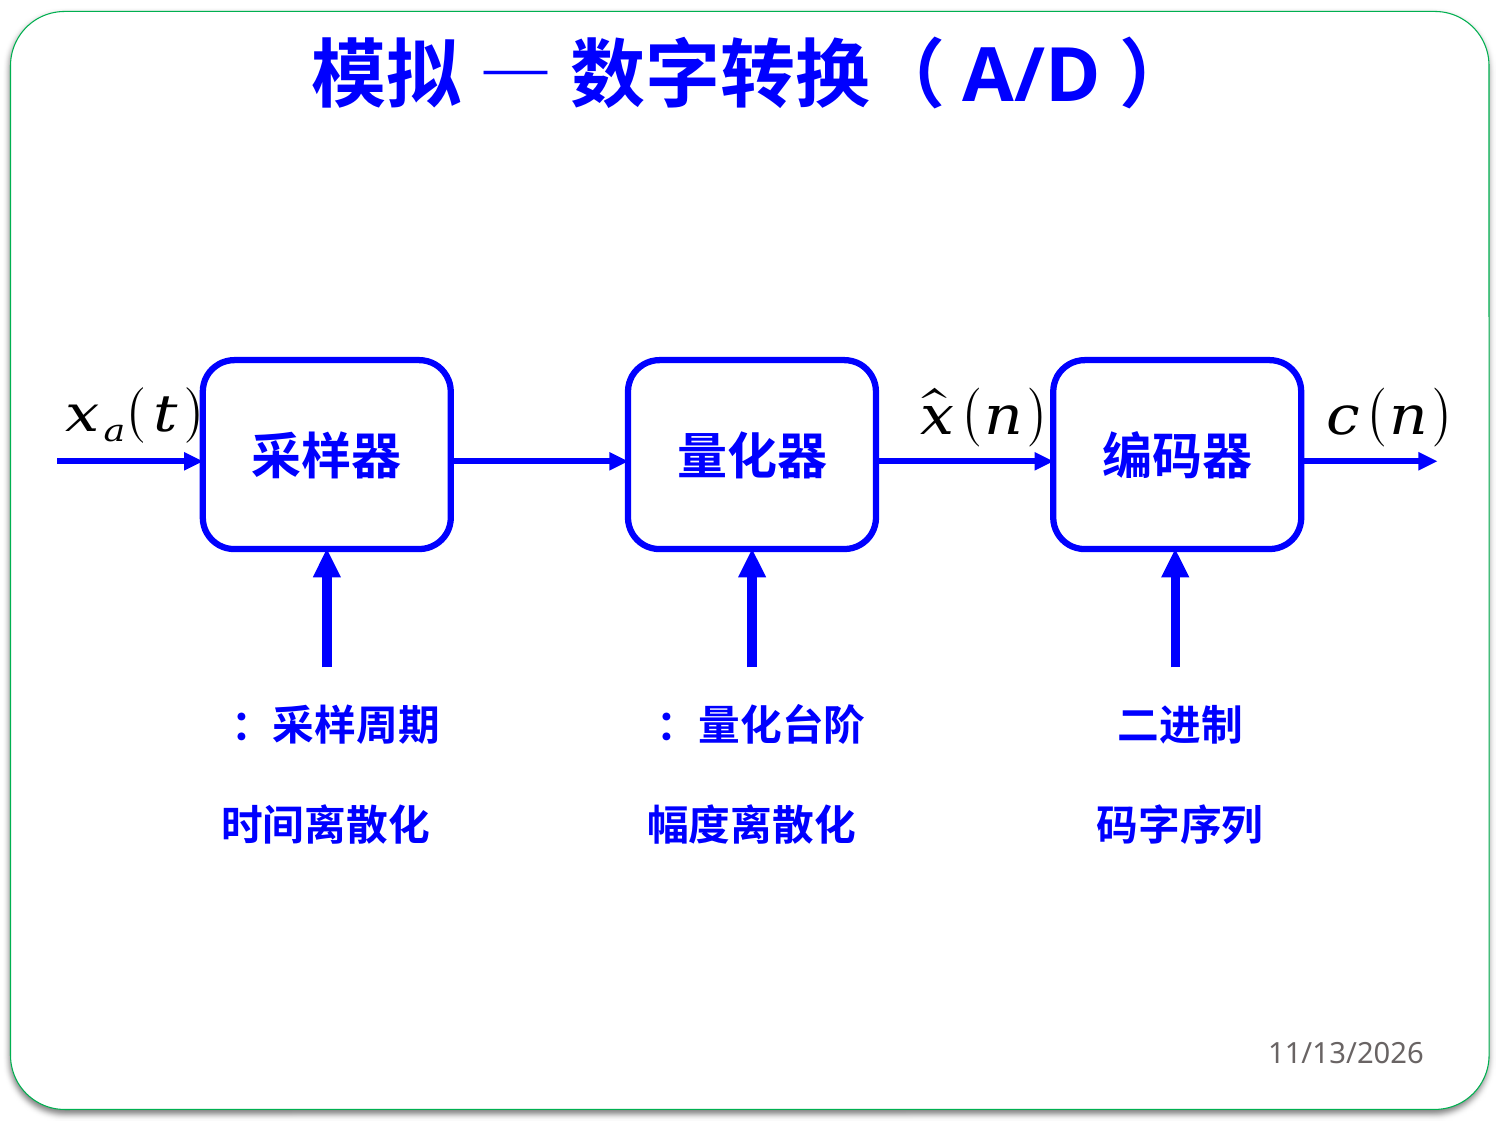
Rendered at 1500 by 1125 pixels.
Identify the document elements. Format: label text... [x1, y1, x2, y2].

text_box 量化器 [626, 359, 878, 551]
text_box 采样器 [201, 359, 452, 551]
text_box 编码器 [1052, 359, 1303, 551]
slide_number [1209, 1015, 1439, 1094]
text_box 模拟 — 数字转换（A/D） [96, 19, 1409, 131]
